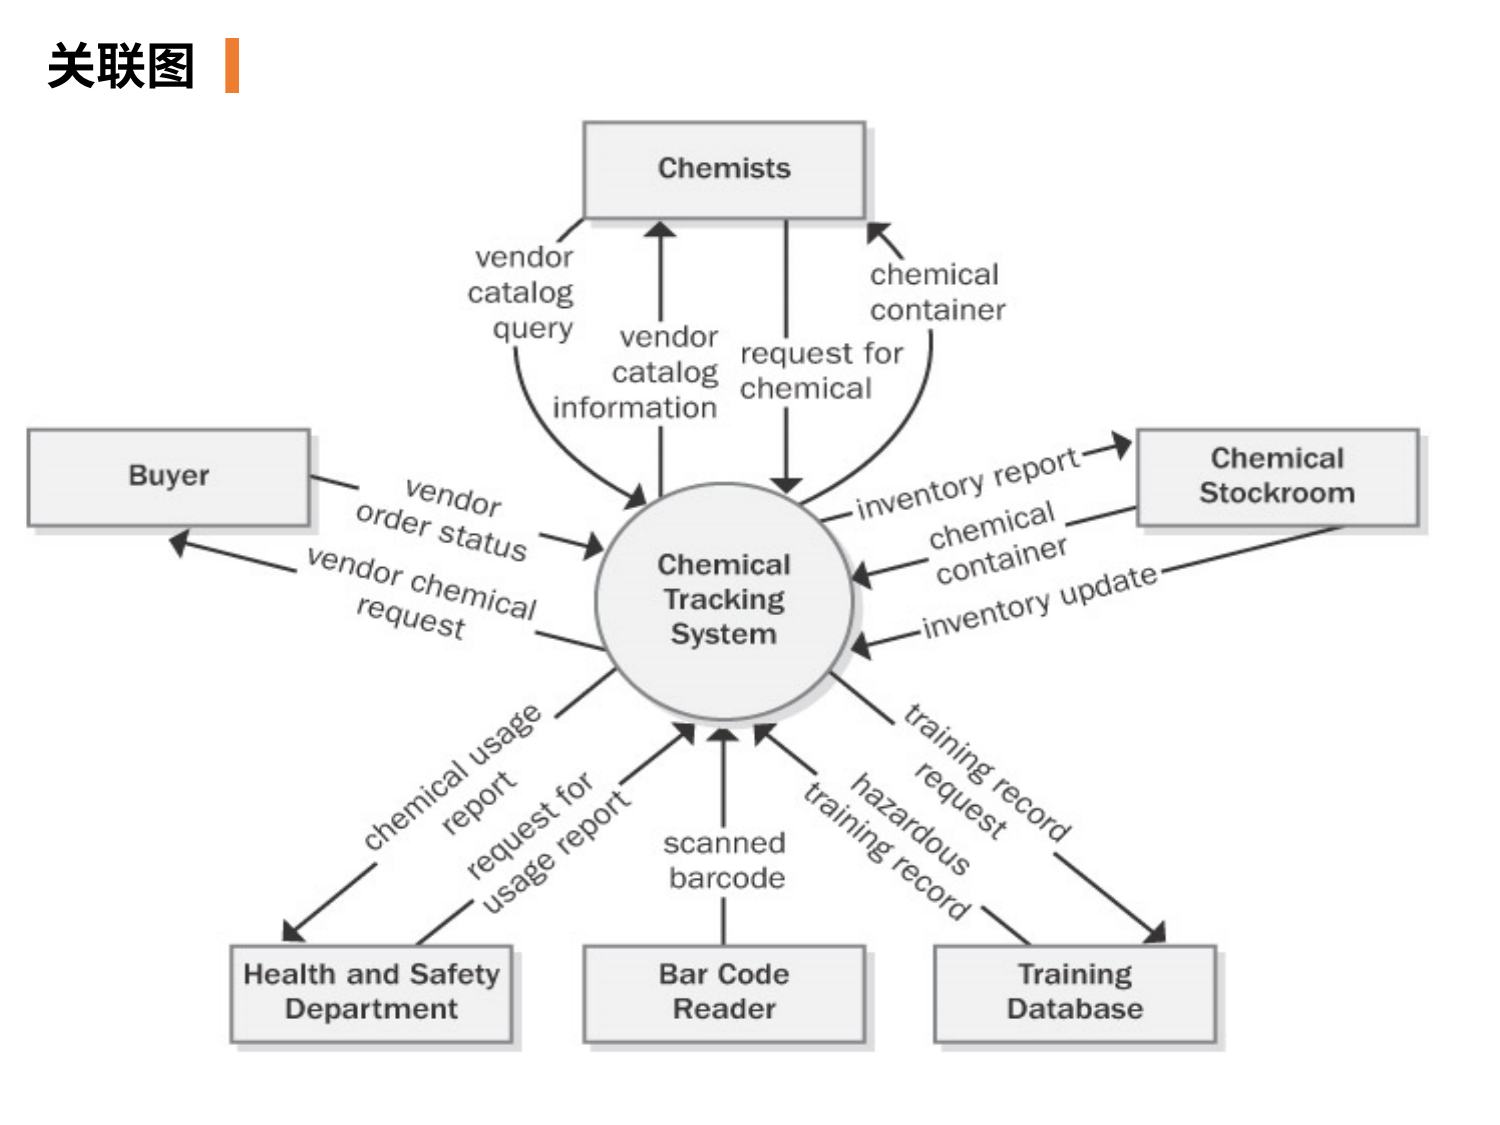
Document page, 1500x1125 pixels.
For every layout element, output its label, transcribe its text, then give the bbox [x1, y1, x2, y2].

text_box 关联图 [31, 27, 212, 93]
text_box [224, 37, 240, 93]
picture [17, 93, 1471, 1102]
